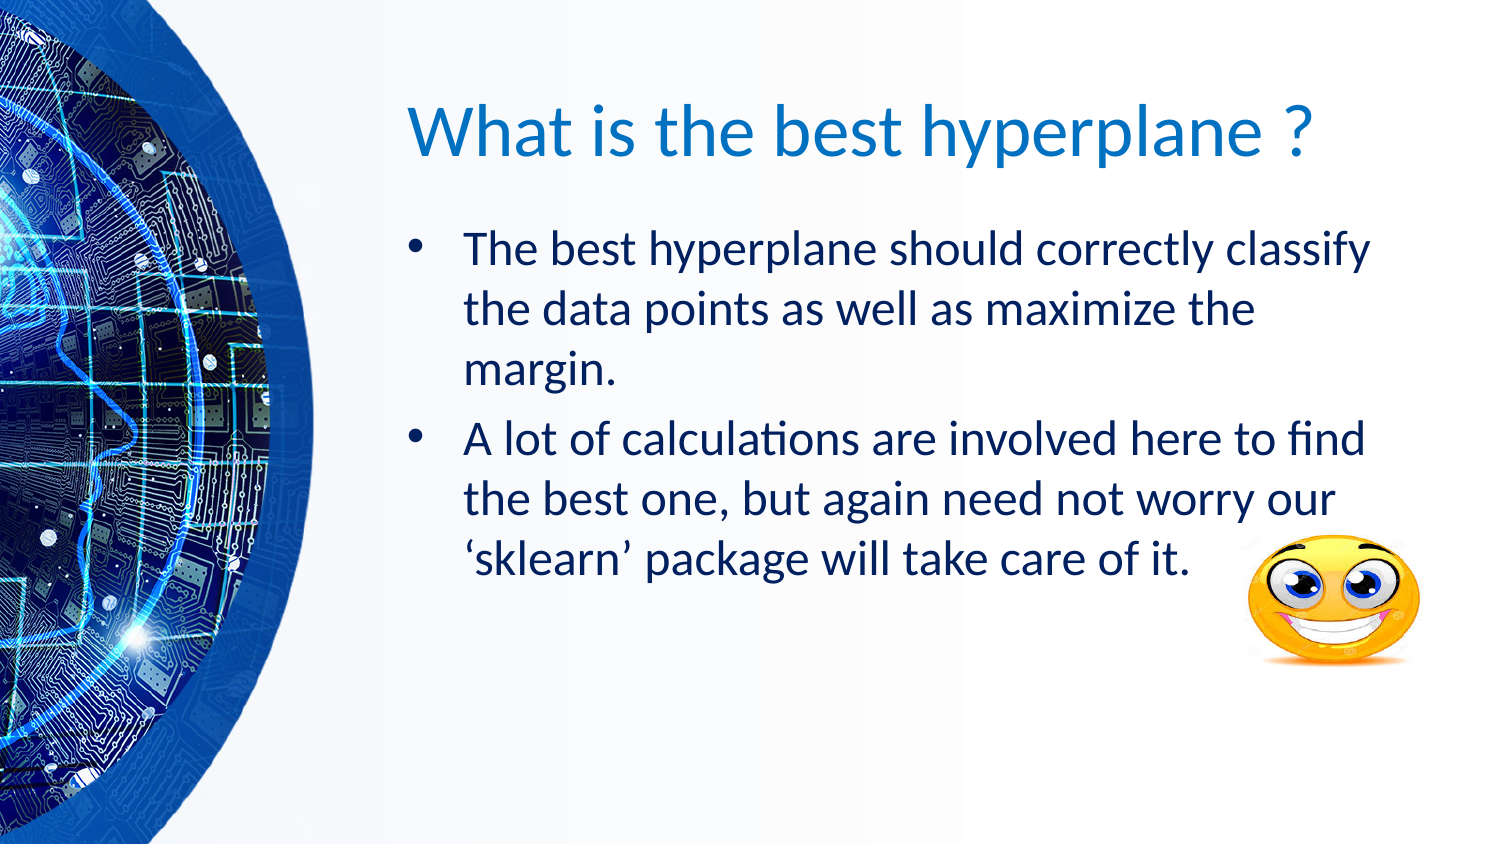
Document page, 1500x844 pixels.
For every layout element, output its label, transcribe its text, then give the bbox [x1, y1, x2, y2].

list The best hyperplane should correctly classify the data points as well as maximize the margin. A lot of calculations are involved here to find the best one, but again need not worry our ‘sklearn’ package will take care of it. [391, 208, 1427, 770]
picture [0, 0, 1500, 844]
title What is the best hyperplane ? [392, 66, 1424, 186]
